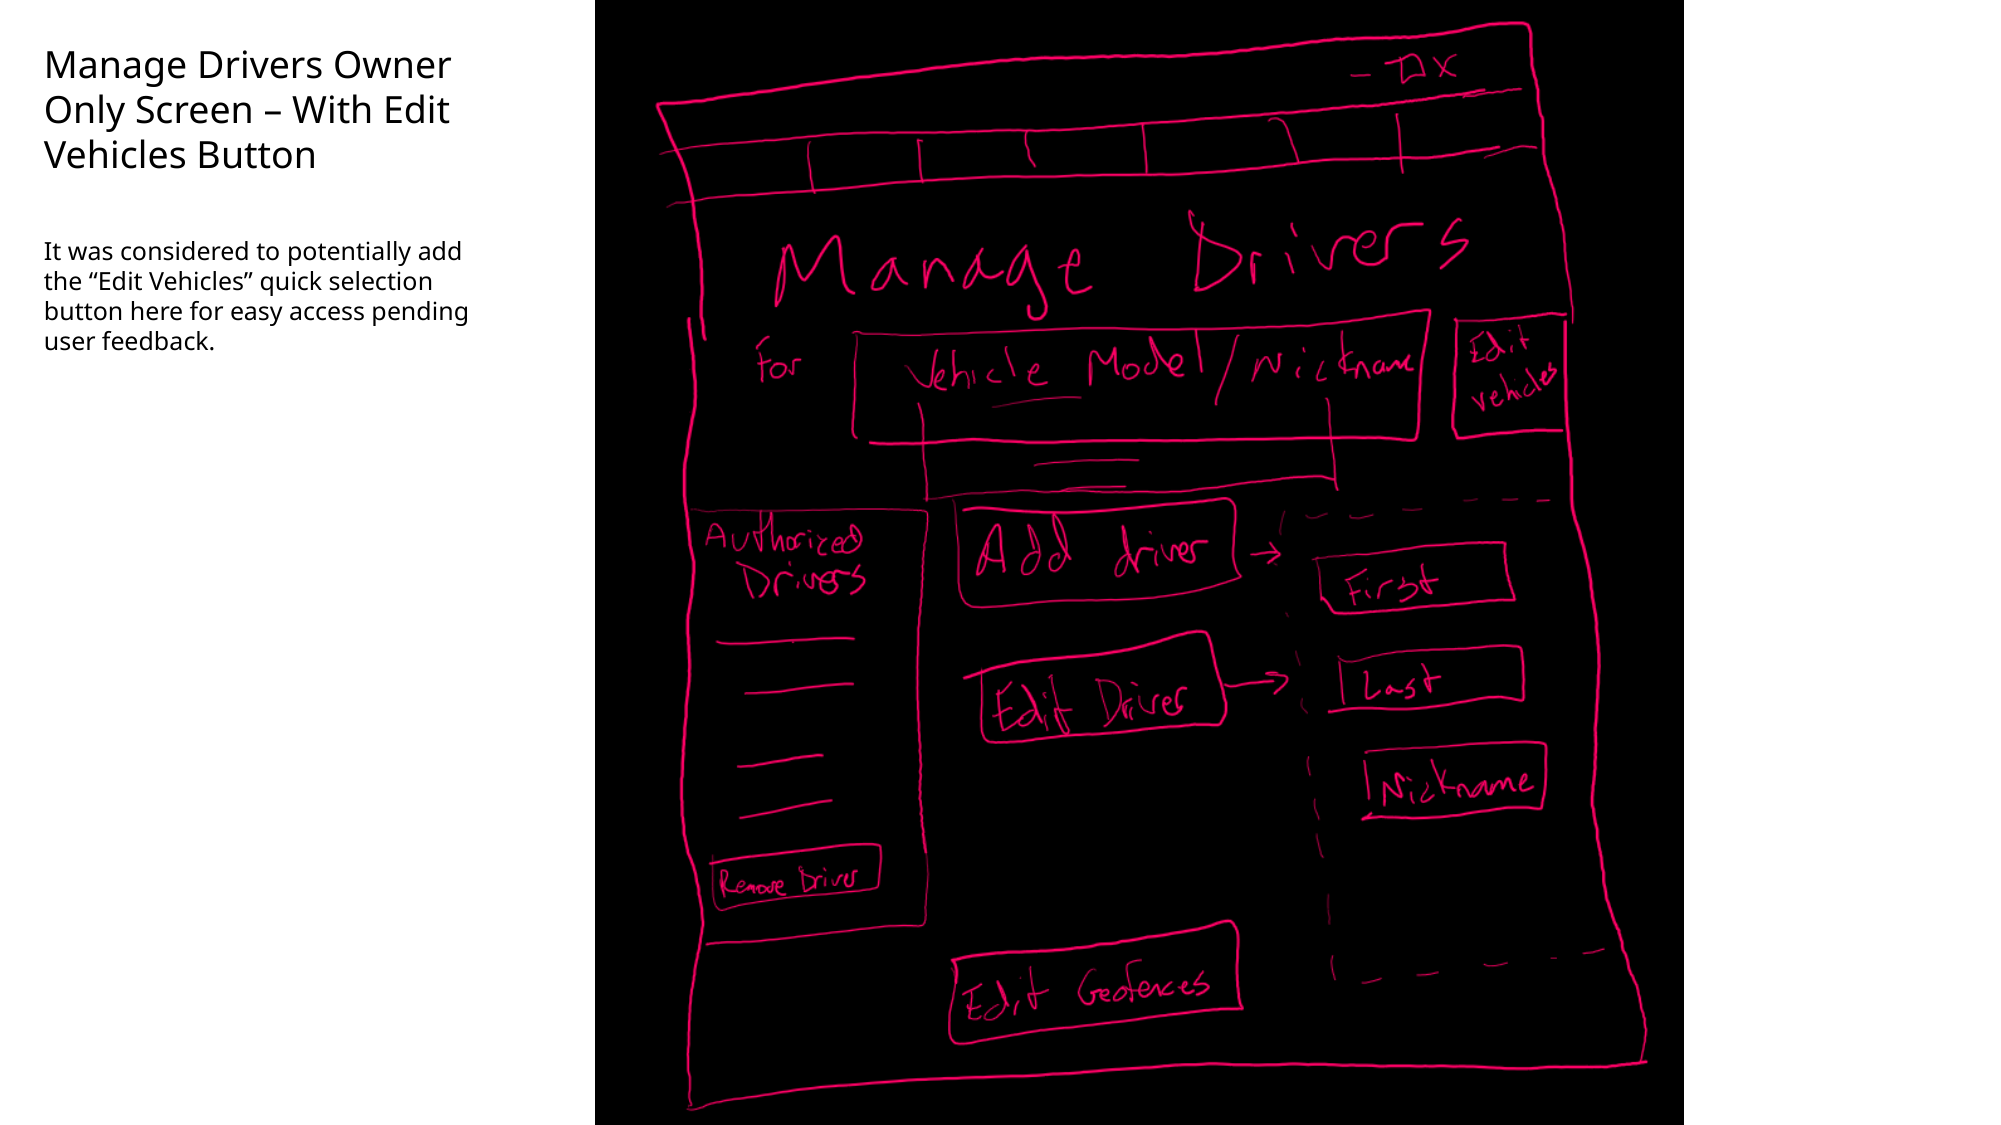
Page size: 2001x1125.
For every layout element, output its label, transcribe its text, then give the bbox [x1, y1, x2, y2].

picture [594, 0, 1685, 1125]
text_box Manage Drivers Owner Only Screen – With Edit Vehicles Button It was considered to potentially add the “Edit Vehicles” quick selection button here for easy access pending user feedback. [29, 33, 498, 393]
